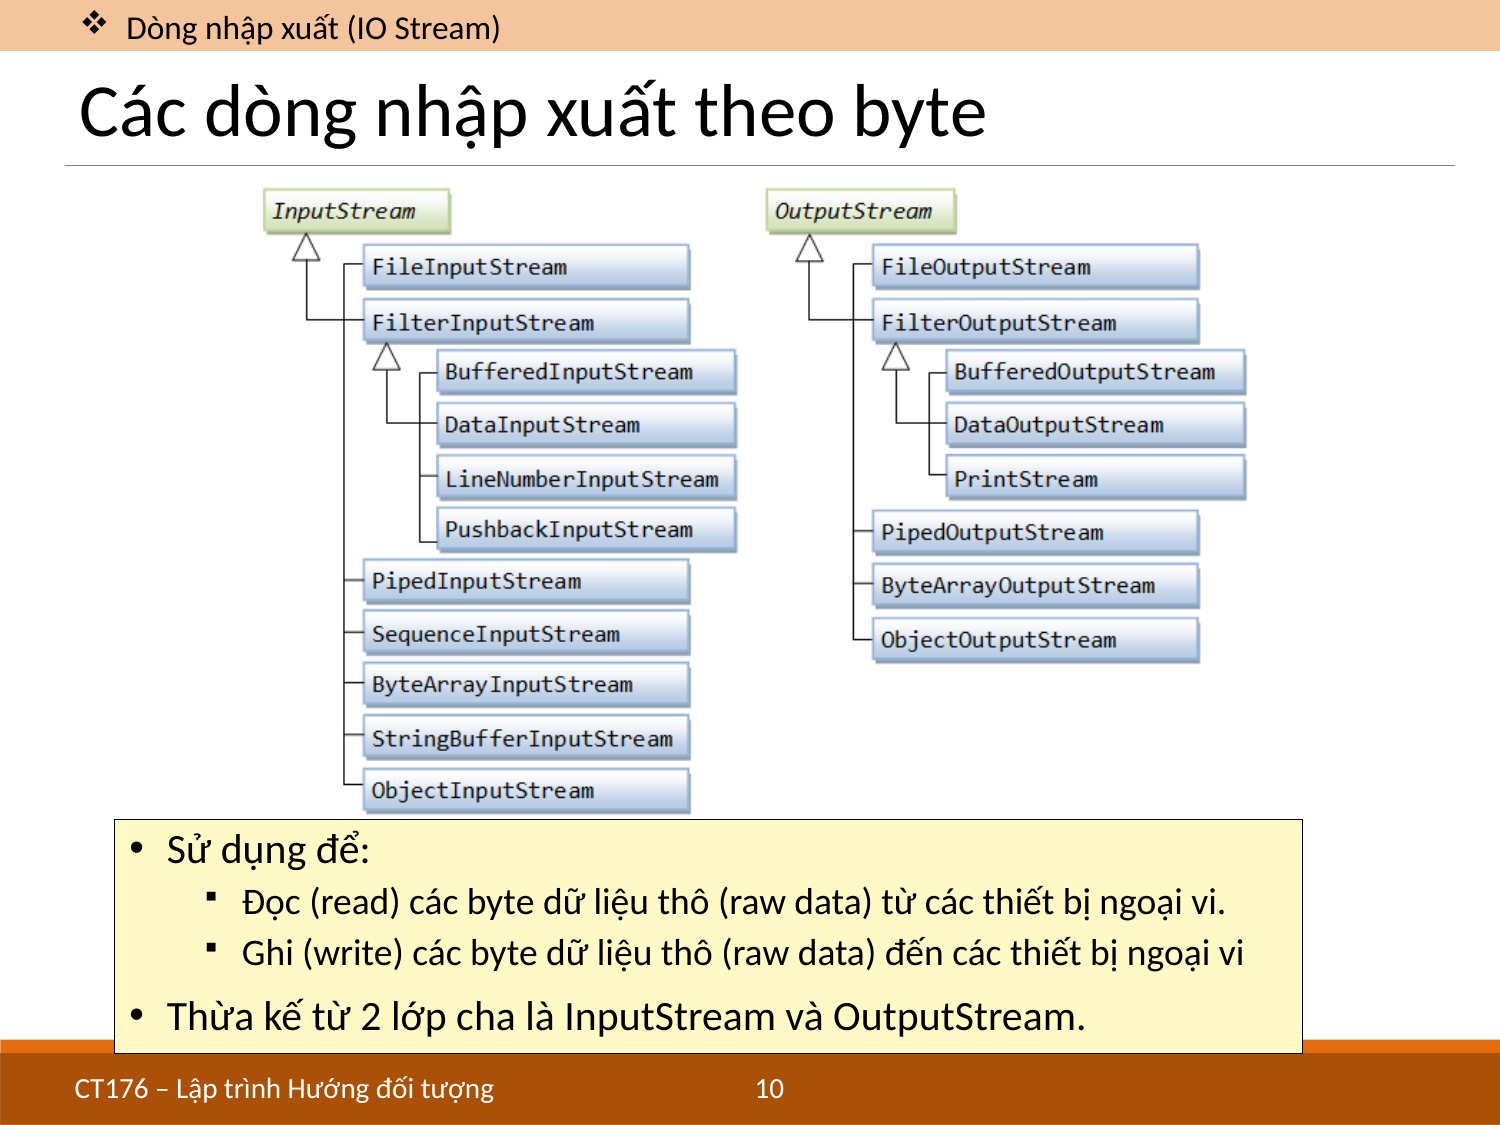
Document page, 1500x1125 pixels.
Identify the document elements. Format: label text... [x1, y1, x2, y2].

slide_number Dòng nhập xuất (IO Stream) [64, 3, 1455, 50]
list Sử dụng để: Đọc (read) các byte dữ liệu thô (raw data) từ các thiết bị ngoại vi. Ghi (write) các byte dữ liệu thô (raw data) đến các thiết bị ngoại vi Thừa kế từ 2 lớp cha là InputStream và OutputStream. [114, 819, 1303, 1054]
title Các dòng nhập xuất theo byte [64, 59, 1455, 165]
picture [249, 173, 1265, 827]
